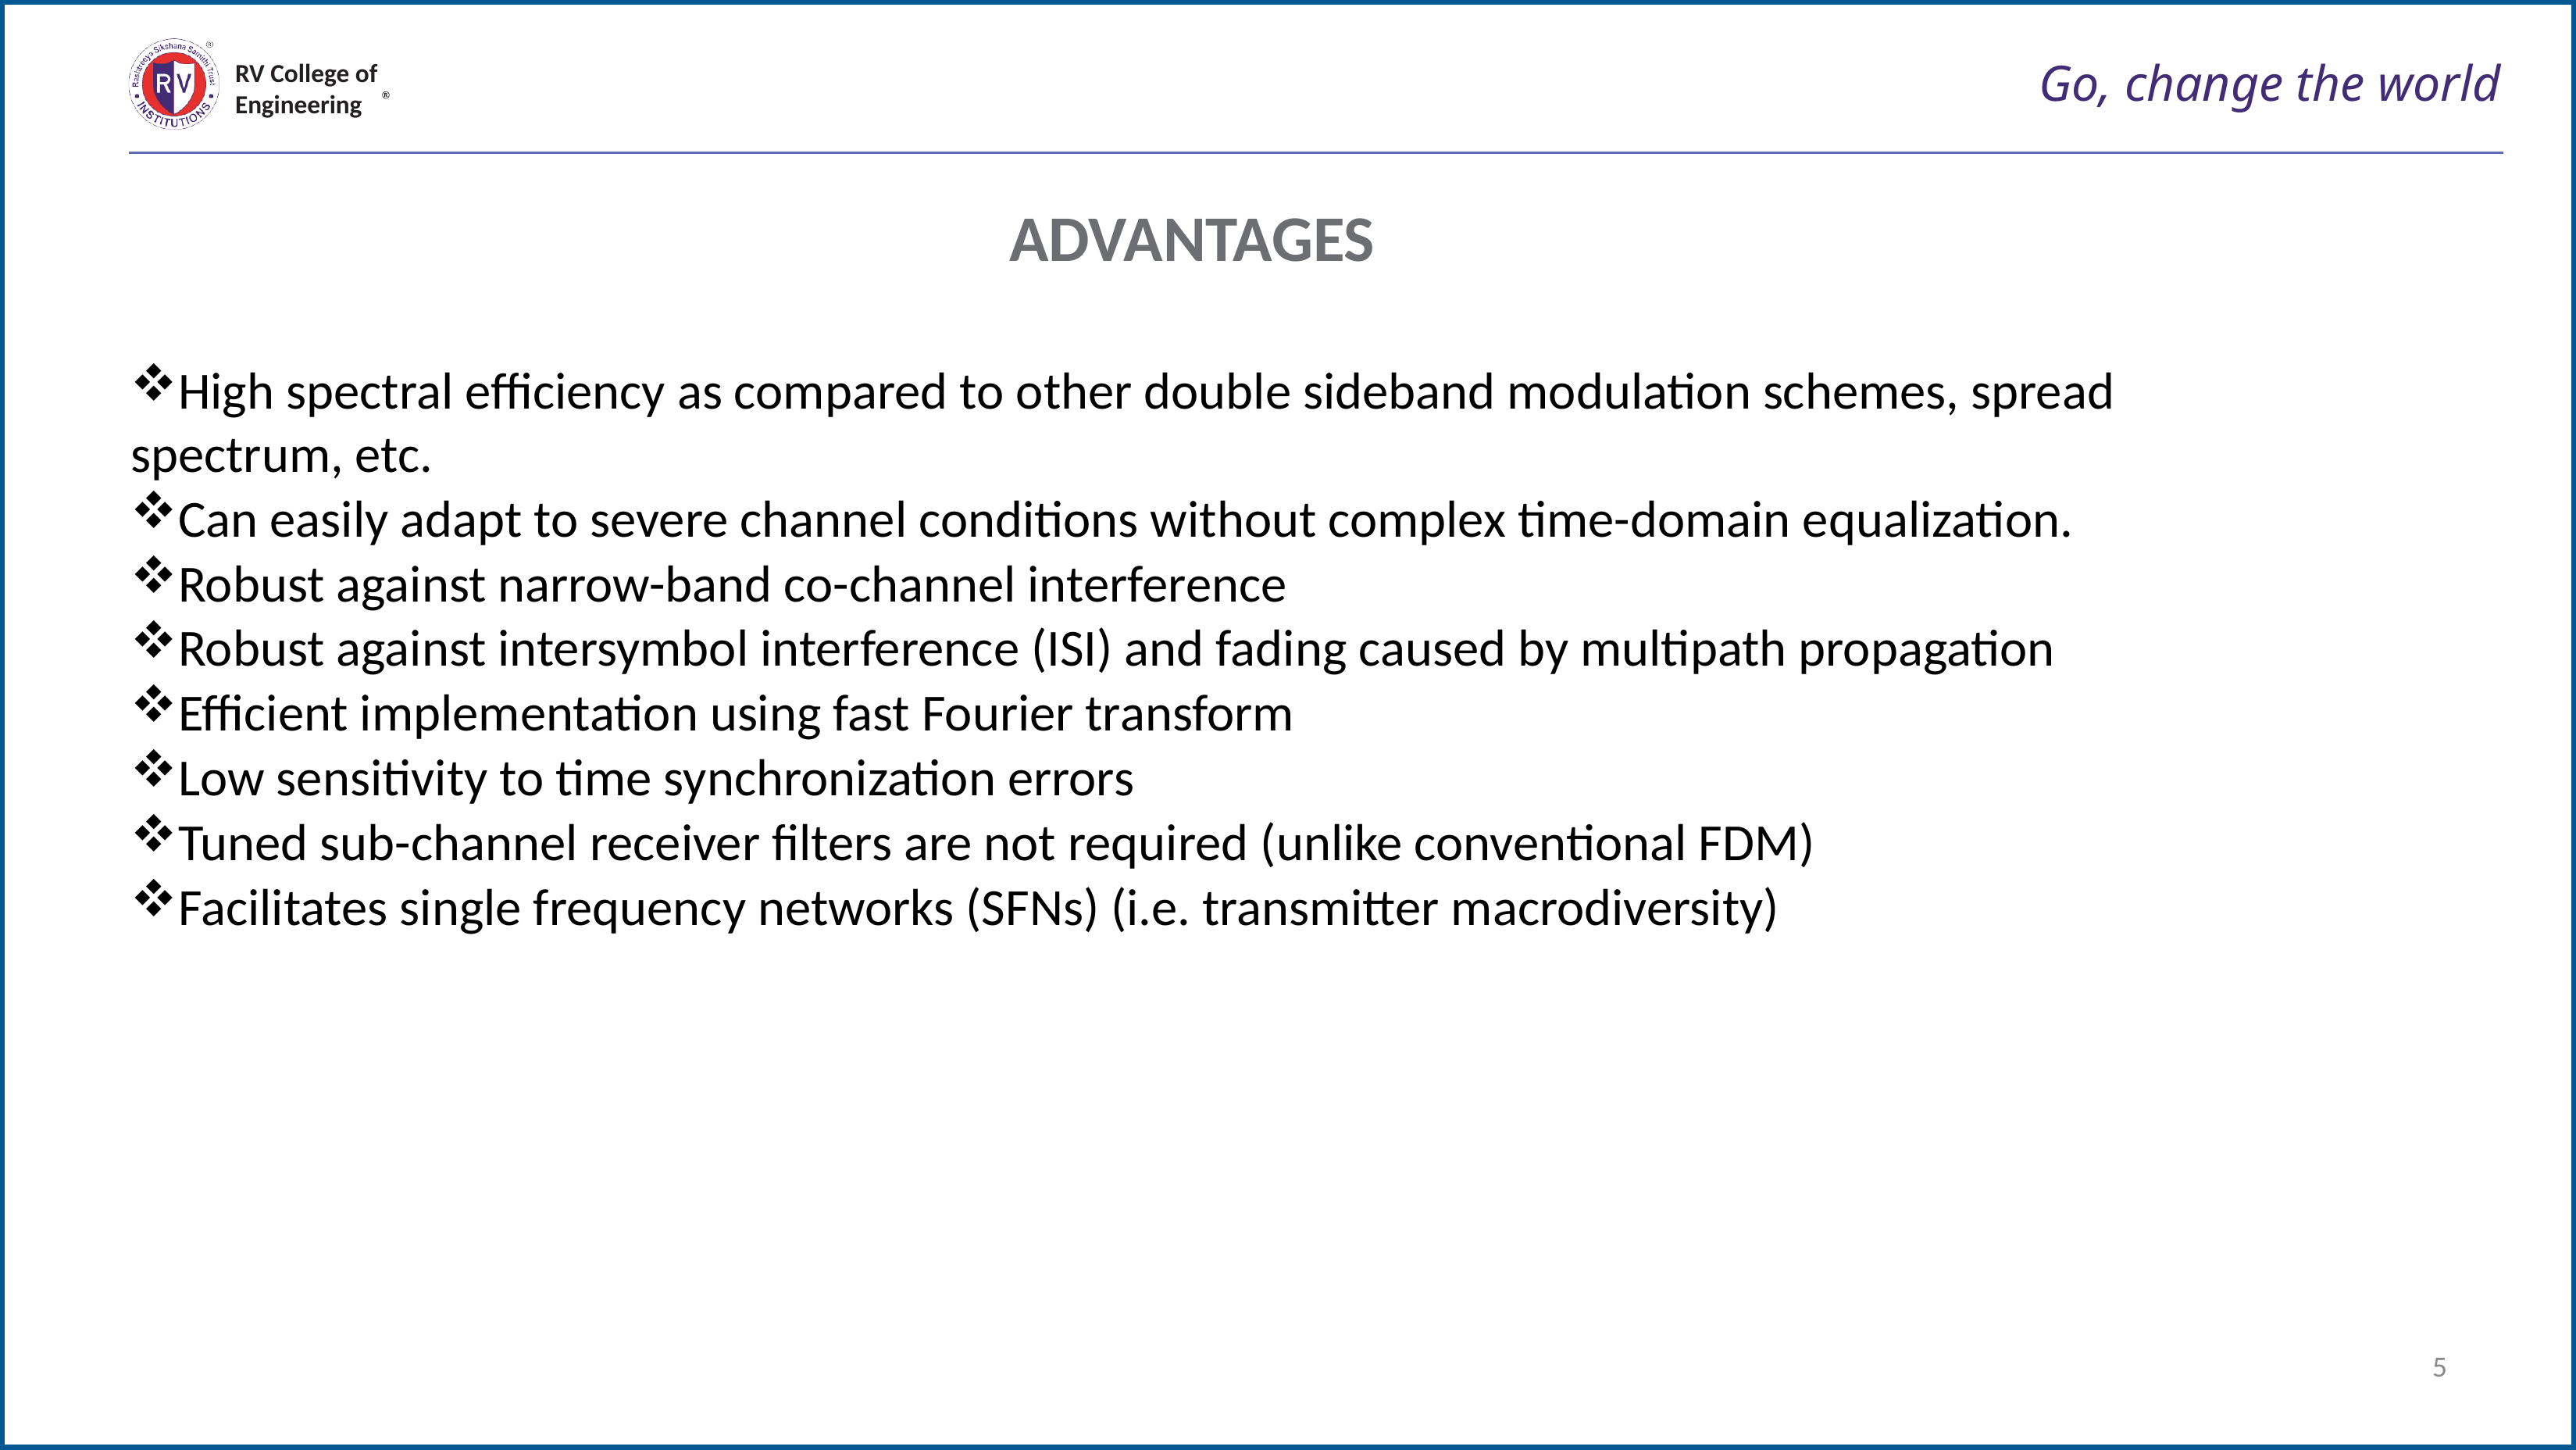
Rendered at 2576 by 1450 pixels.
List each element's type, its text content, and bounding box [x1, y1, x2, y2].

text_box [128, 38, 219, 130]
text_box ADVANTAGES High spectral efficiency as compared to other double sideband modulation schemes, spread spectrum, etc. Can easily adapt to severe channel conditions without complex time-domain equalization. Robust against narrow-band co-channel interference Robust against intersymbol interference (ISI) and fading caused by multipath propagation Efficient implementation using fast Fourier transform Low sensitivity to time synchronization errors Tuned sub-channel receiver filters are not required (unlike conventional FDM) Facilitates single frequency networks (SFNs) (i.e. transmitter macrodiversity) [129, 194, 2176, 1307]
text_box [0, 0, 2576, 1450]
slide_number 5 [1854, 1348, 2448, 1450]
text_box RV College of Engineering [233, 55, 409, 120]
title Go, change the world [2029, 52, 2502, 295]
